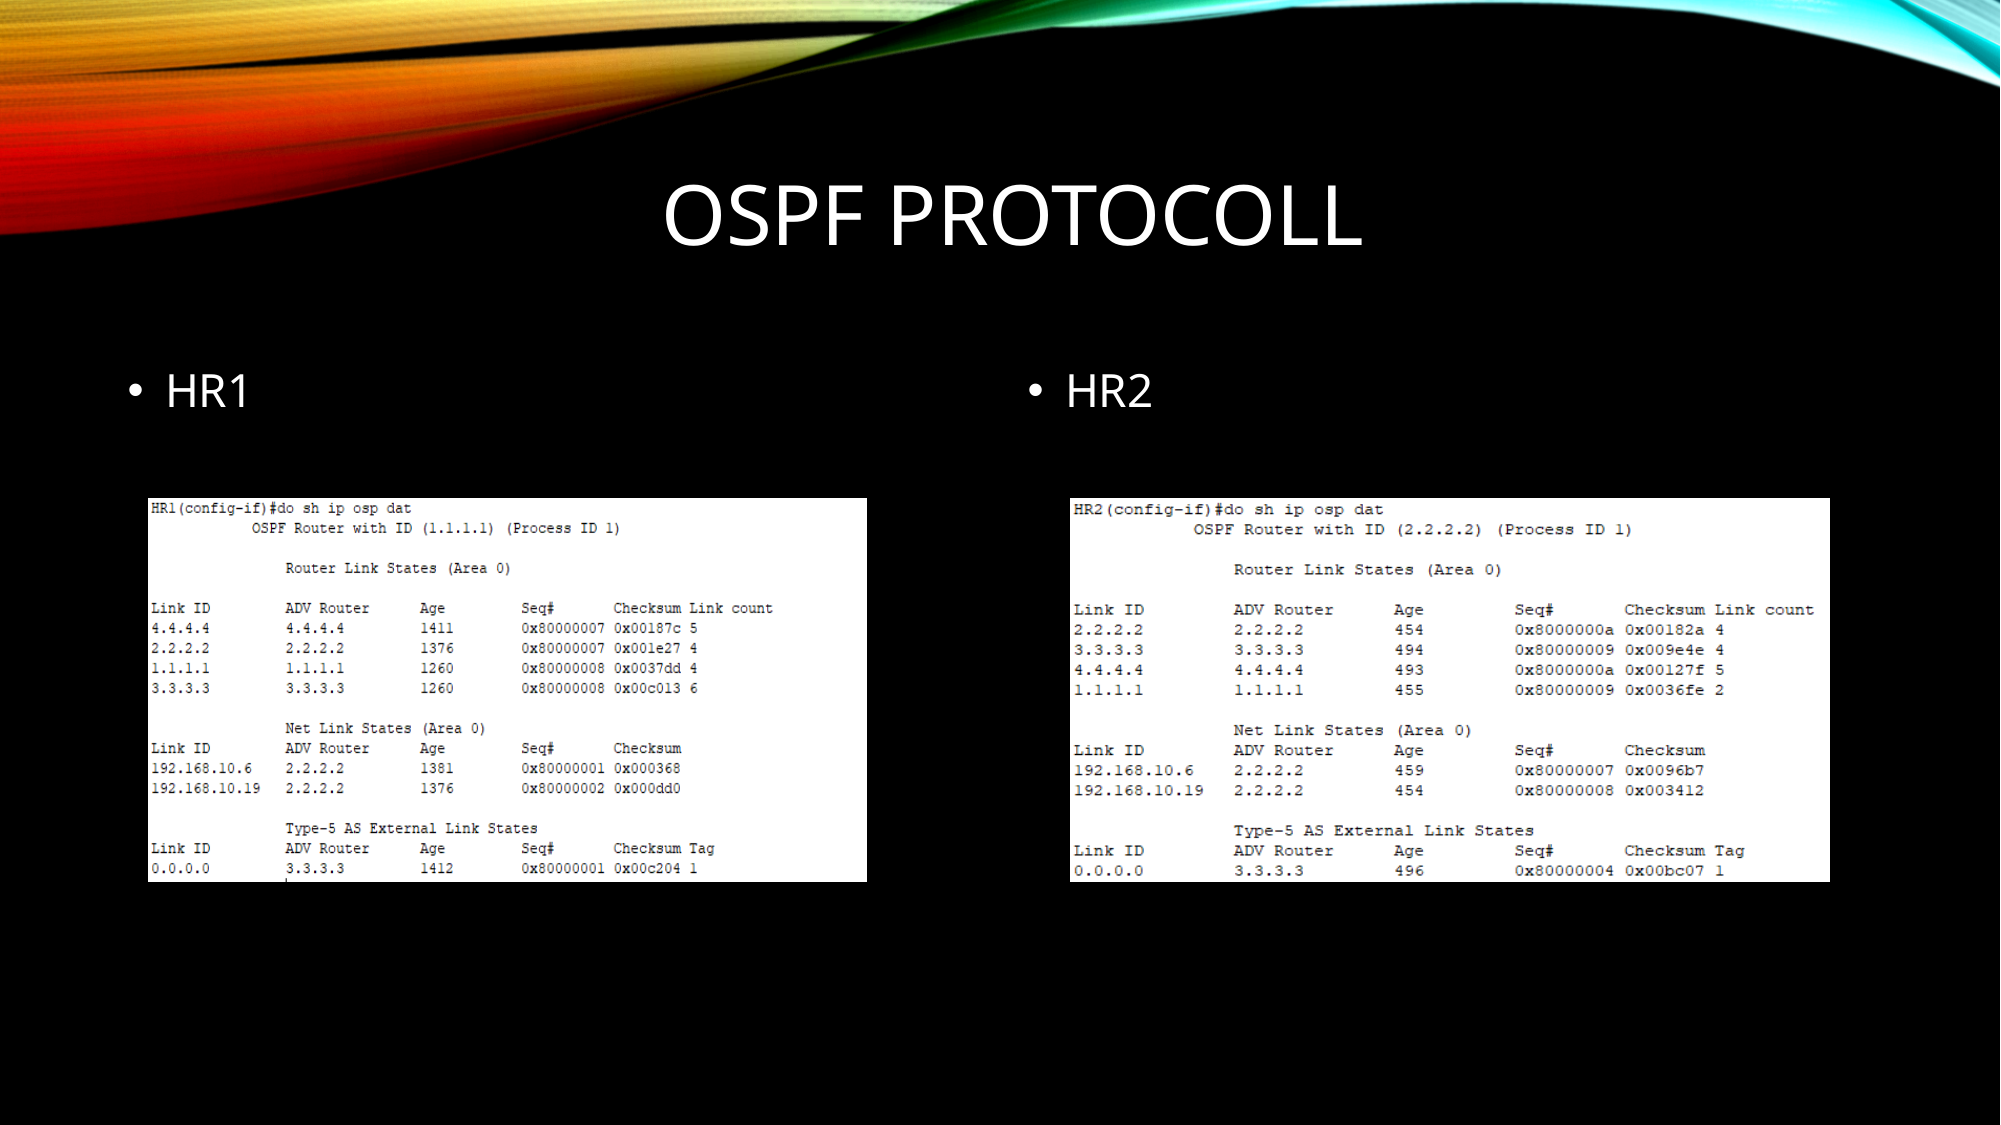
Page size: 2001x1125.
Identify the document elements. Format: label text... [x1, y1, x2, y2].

title Ospf protocoll [306, 112, 1719, 325]
picture [1070, 498, 1830, 882]
picture [0, 0, 2000, 237]
list HR2 [1012, 360, 1888, 1021]
picture [148, 498, 867, 882]
list HR1 [112, 360, 988, 1021]
